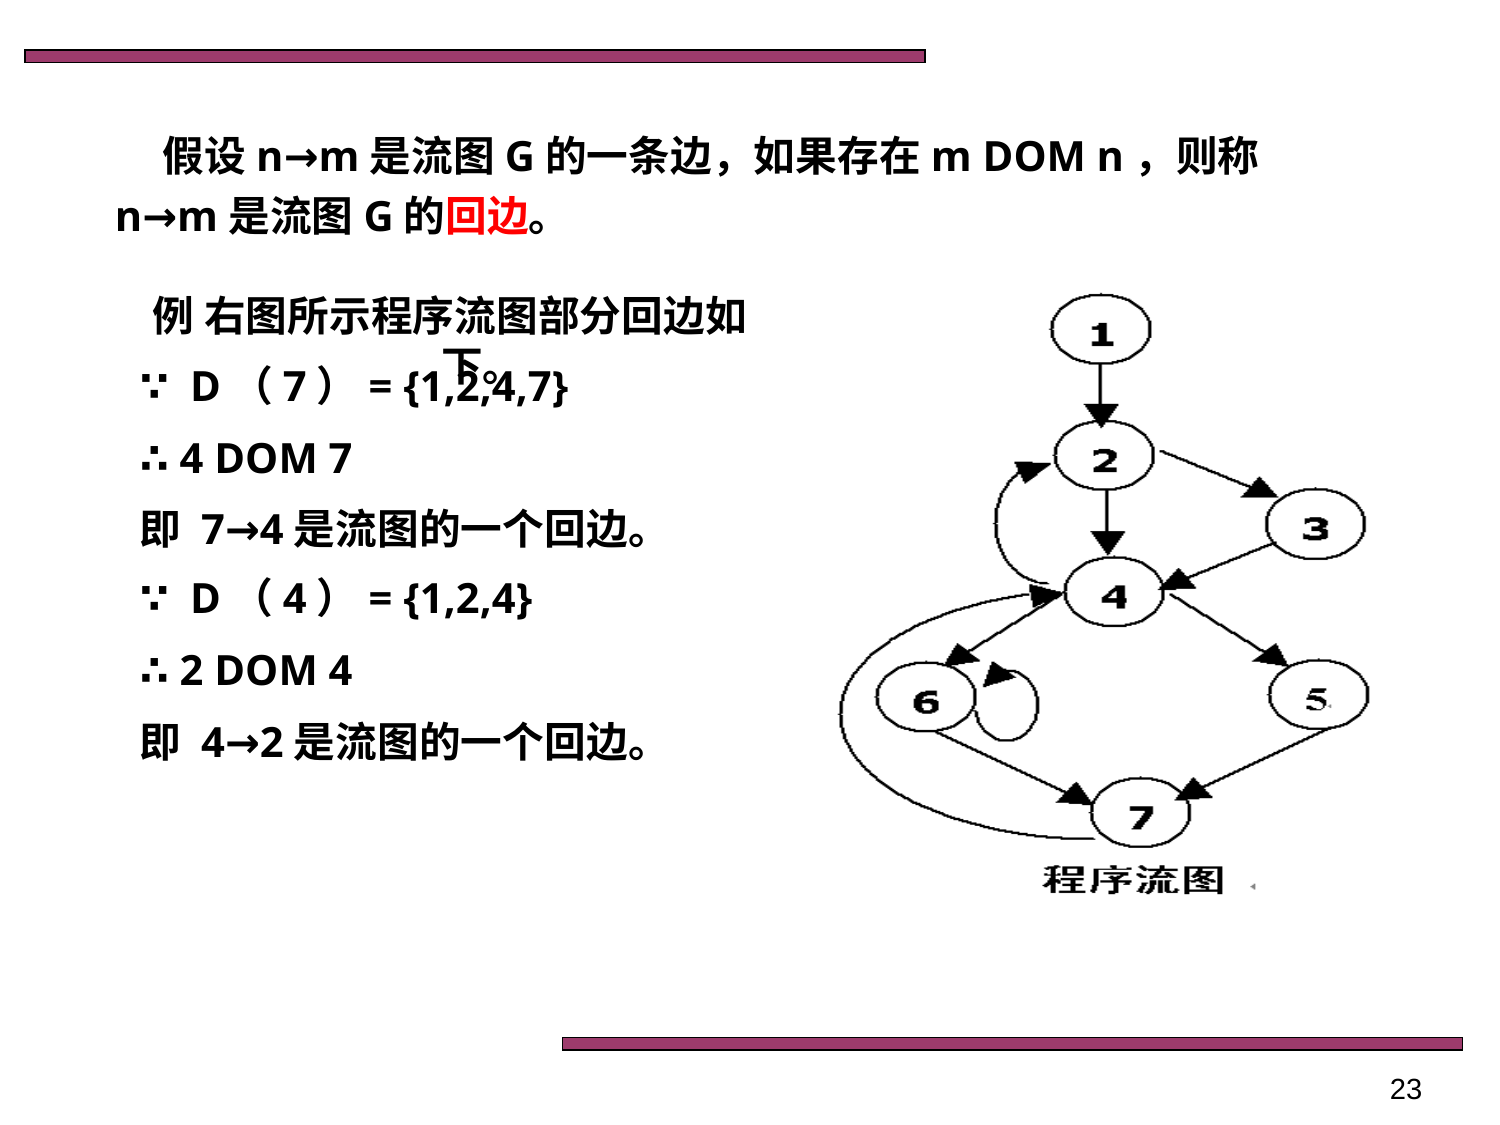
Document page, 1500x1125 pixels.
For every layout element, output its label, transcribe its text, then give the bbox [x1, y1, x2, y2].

text_box ∵ D（4）= {1,2,4} ∴ 2 DOM 4 即 4→2是流图的一个回边。 [125, 559, 750, 773]
text_box 例 右图所示程序流图部分回边如下。 [99, 282, 800, 397]
text_box 假设n→m是流图G的一条边，如果存在m DOM n，则称n→m是流图G的回边。 [99, 112, 1338, 248]
slide_number 23 [1087, 1062, 1438, 1103]
picture [829, 286, 1381, 900]
text_box ∵ D（7）= {1,2,4,7} ∴ 4 DOM 7 即 7→4是流图的一个回边。 [125, 397, 750, 559]
